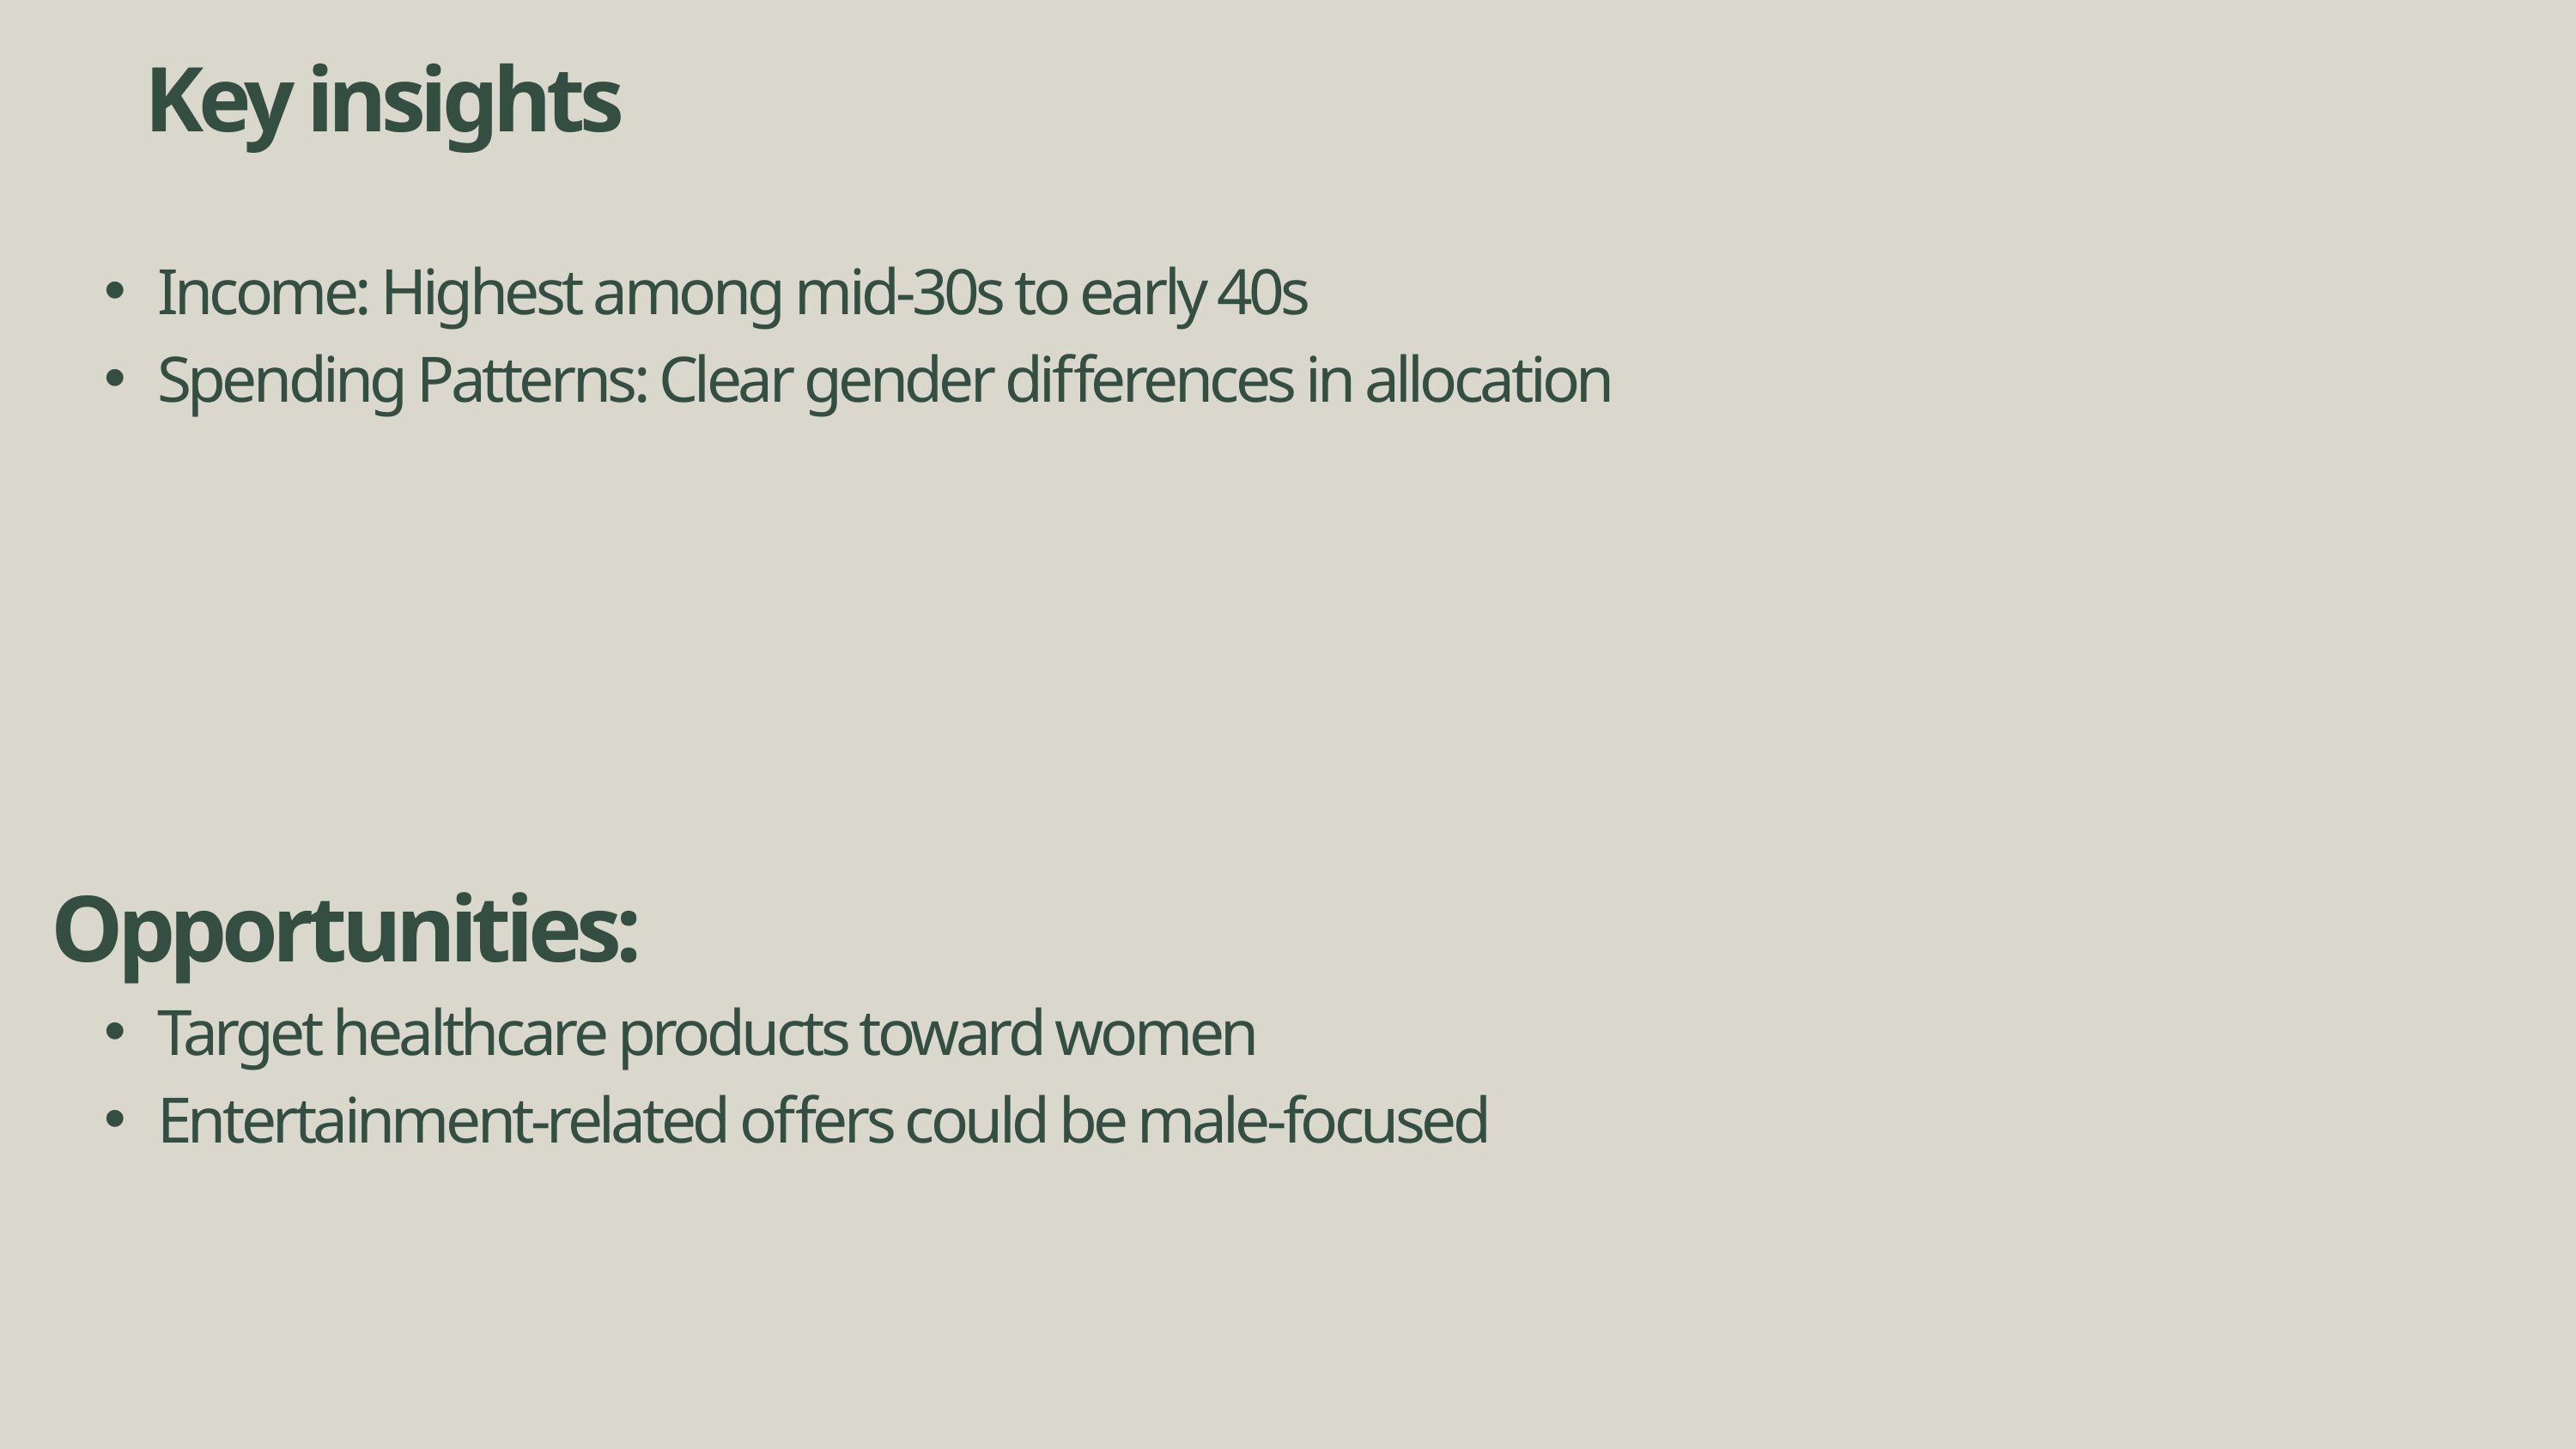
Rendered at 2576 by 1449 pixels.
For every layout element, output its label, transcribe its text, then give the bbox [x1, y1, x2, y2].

text_box Income: Highest among mid-30s to early 40s Spending Patterns: Clear gender differences in allocation Opportunities: Target healthcare products toward women Entertainment-related offers could be male-focused [51, 239, 2465, 1155]
text_box Key insights [144, 24, 1352, 150]
